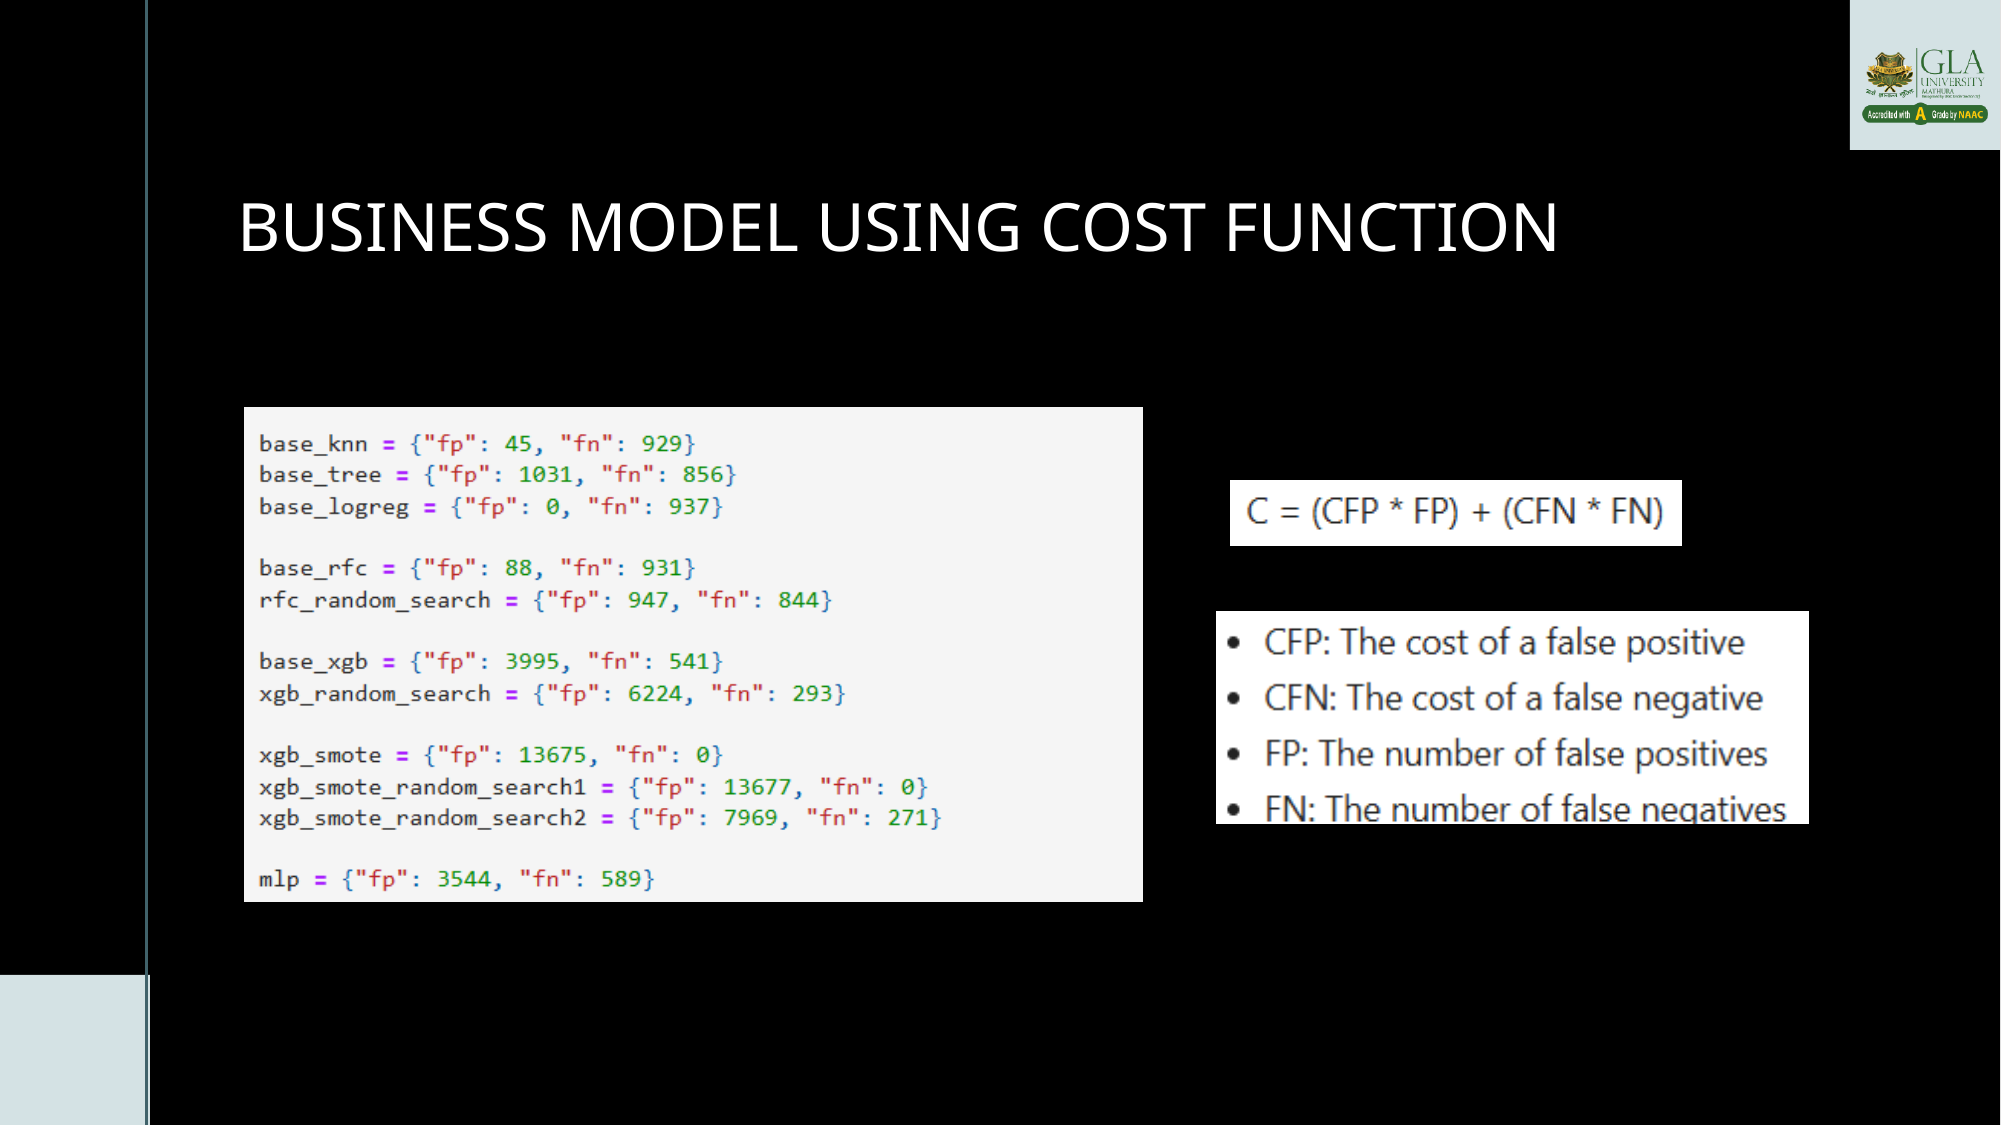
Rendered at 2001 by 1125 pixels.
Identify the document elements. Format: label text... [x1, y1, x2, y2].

picture [243, 407, 1143, 903]
picture [1862, 48, 1988, 125]
title BUSINESS MODEL USING COST FUNCTION [235, 183, 1623, 373]
picture [1229, 480, 1682, 546]
picture [1216, 611, 1809, 824]
